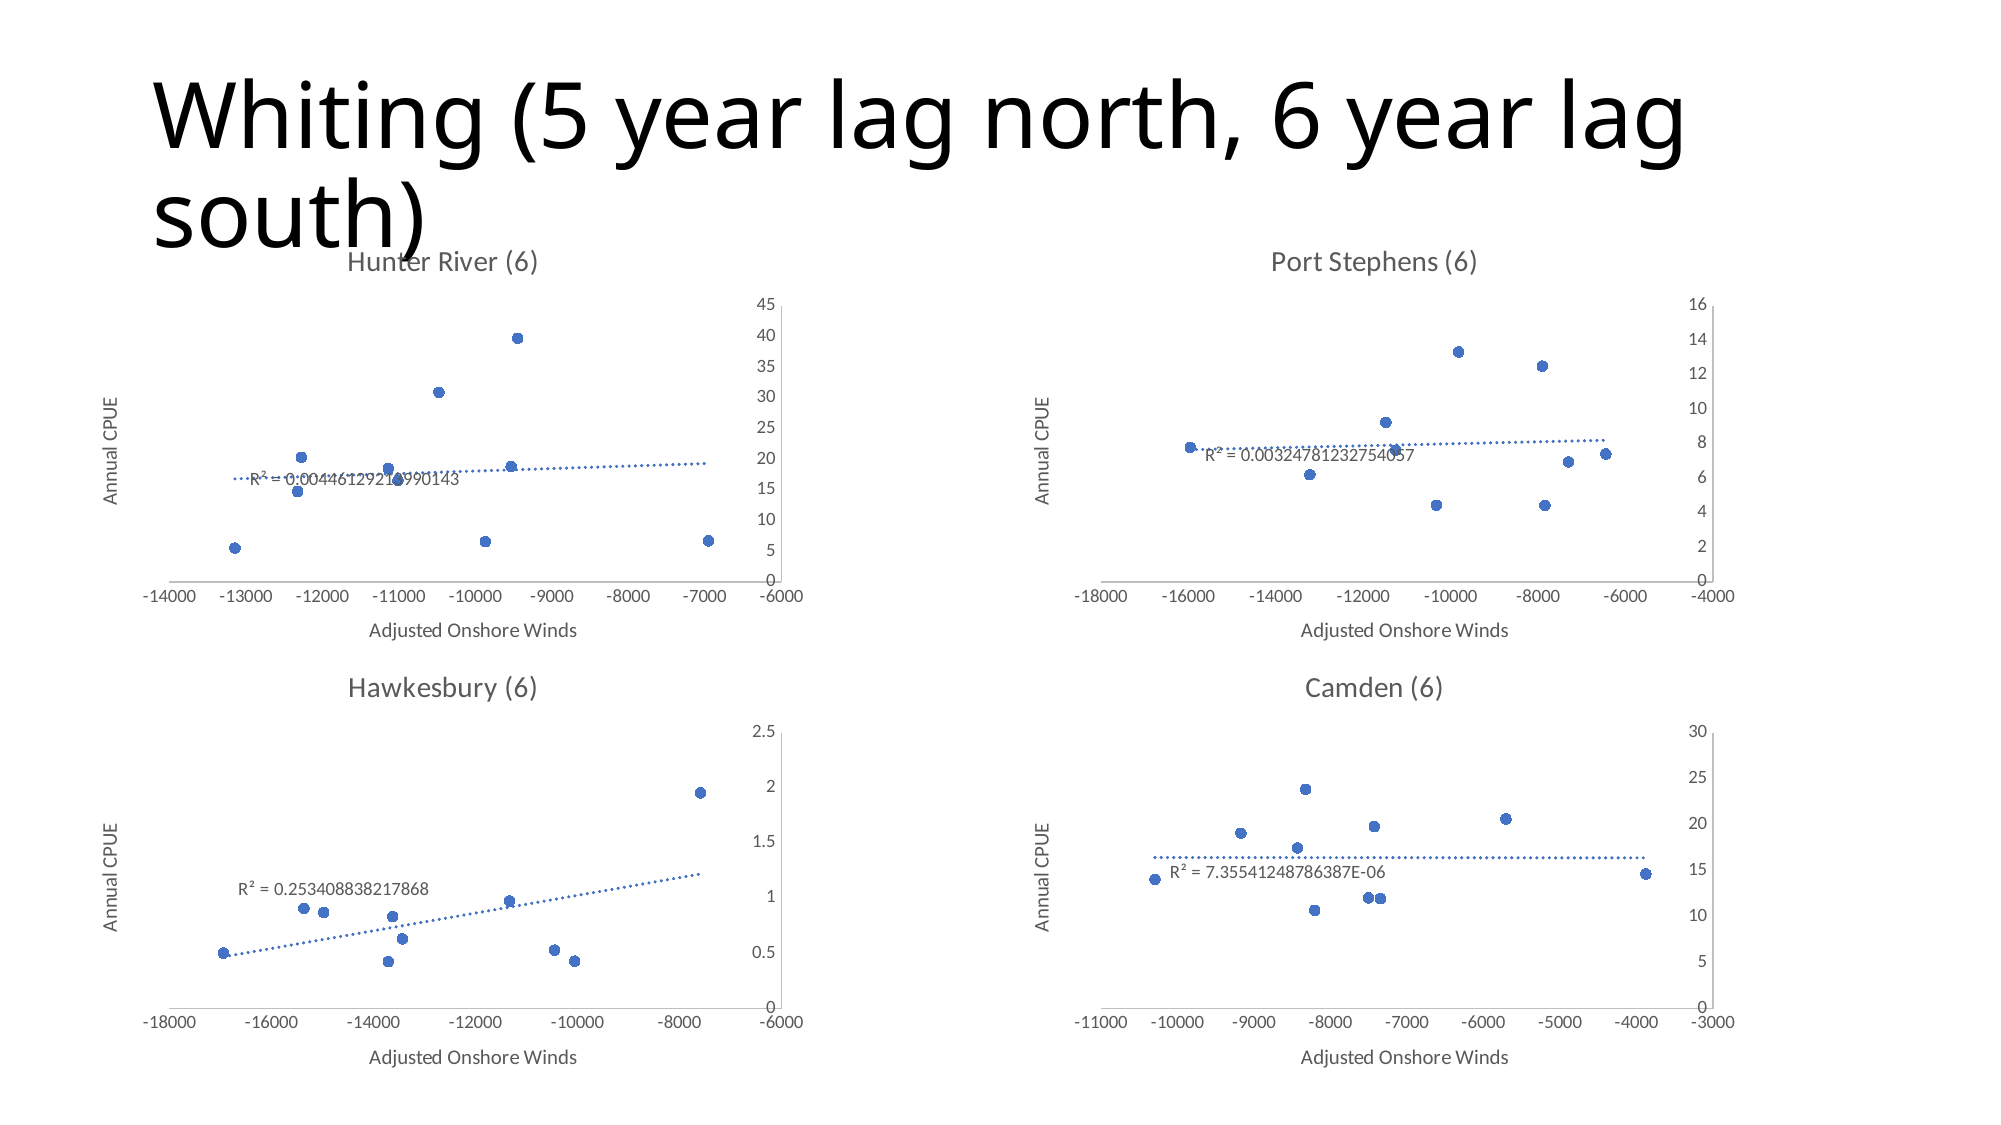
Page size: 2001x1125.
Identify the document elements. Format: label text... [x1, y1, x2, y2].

chart [999, 223, 1750, 1101]
chart [68, 223, 819, 1101]
title Whiting (5 year lag north, 6 year lag south) [137, 59, 1863, 278]
